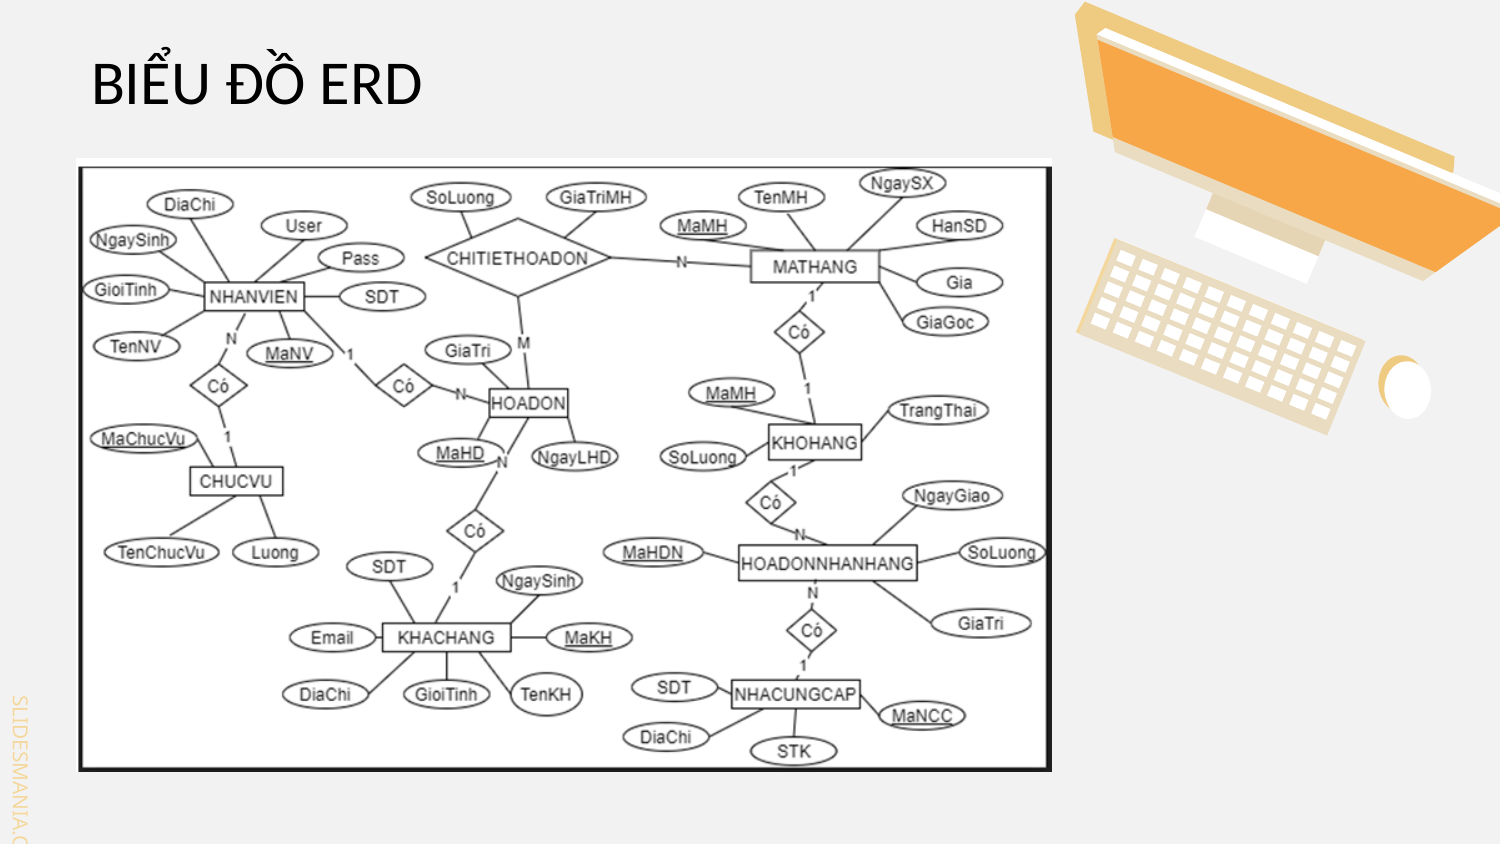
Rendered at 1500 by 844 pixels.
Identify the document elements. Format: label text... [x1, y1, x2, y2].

title BIỂU ĐỒ ERD [76, 41, 932, 132]
picture [75, 158, 1053, 773]
